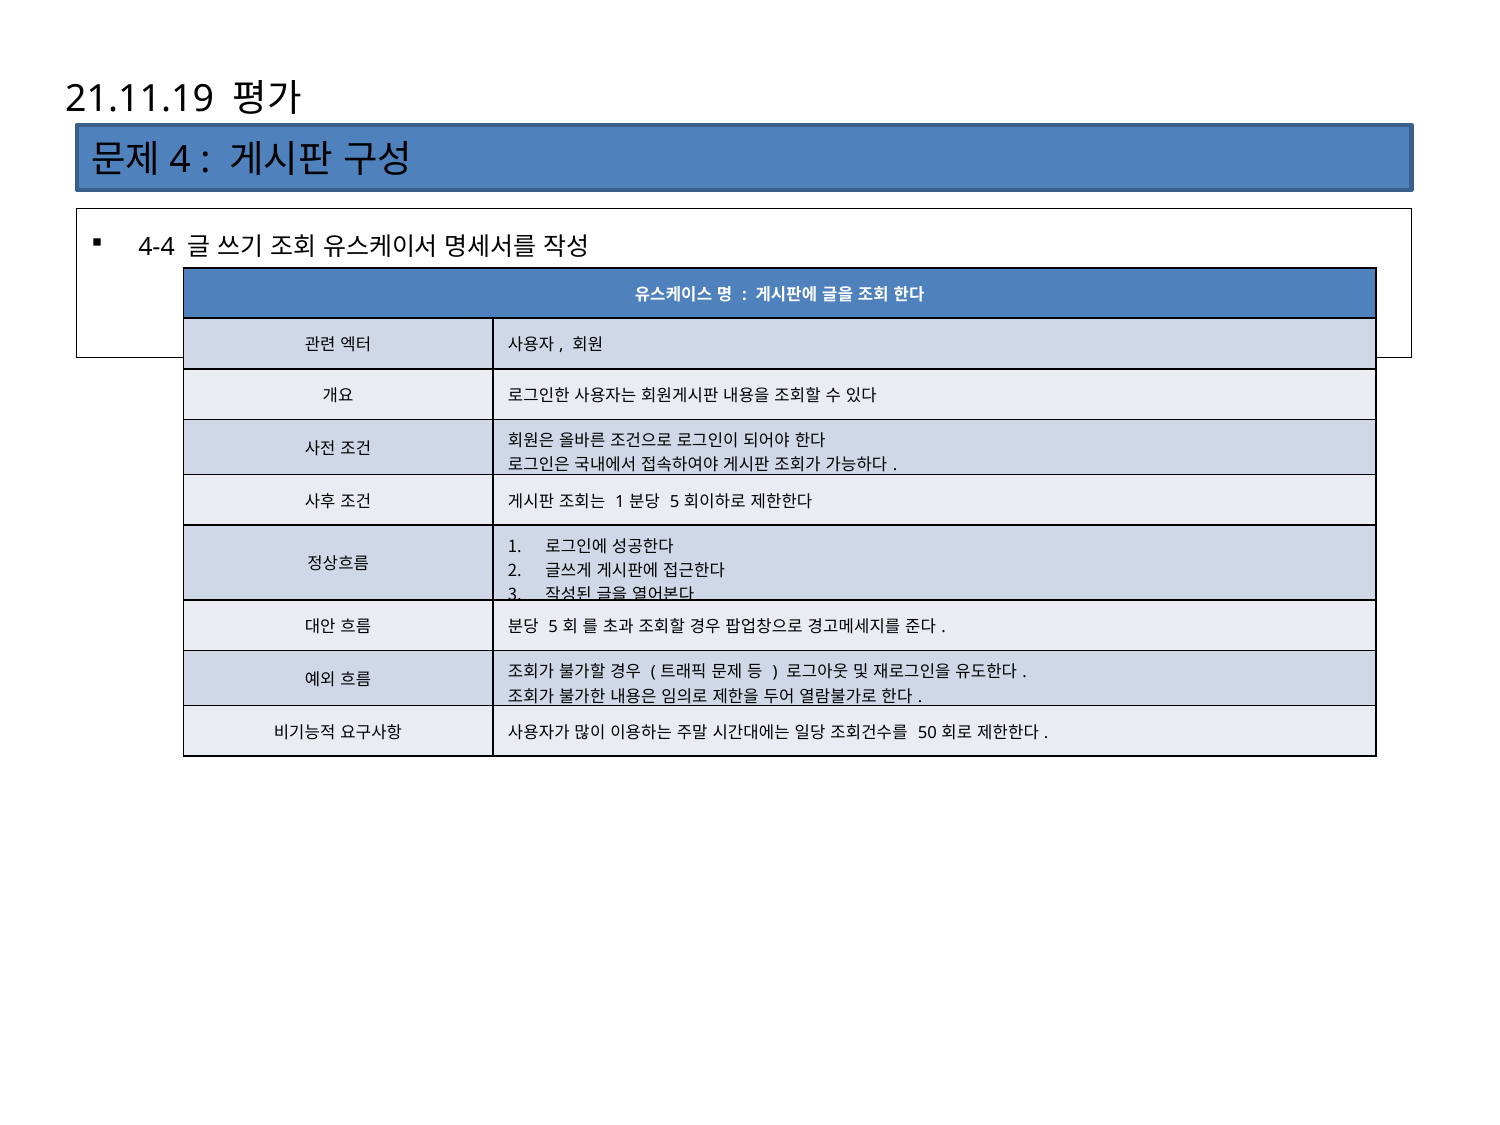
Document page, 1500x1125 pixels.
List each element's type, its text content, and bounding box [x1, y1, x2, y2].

table_cell 개요 [184, 370, 492, 419]
table_cell 관련 엑터 [184, 319, 492, 368]
table_cell 예외 흐름 [184, 651, 492, 705]
table_header 유스케이스 명 : 게시판에 글을 조회 한다 [184, 269, 1375, 317]
text_box 21.11.19 평가 [50, 66, 317, 127]
table_cell 사후 조건 [184, 475, 492, 524]
table_cell 분당 5회 를 초과 조회할 경우 팝업창으로 경고메세지를 준다. [494, 601, 1375, 650]
text_box 문제4 : 게시판 구성 [75, 123, 1414, 192]
table_cell 조회가 불가할 경우 (트래픽 문제 등 ) 로그아웃 및 재로그인을 유도한다. 조회가 불가한 내용은 임의로 제한을 두어 열람불가로 한다. [494, 651, 1375, 705]
table_cell 사용자가 많이 이용하는 주말 시간대에는 일당 조회건수를 50회로 제한한다. [494, 706, 1375, 755]
table_cell 로그인한 사용자는 회원게시판 내용을 조회할 수 있다 [494, 370, 1375, 419]
table_cell 게시판 조회는 1분당 5회이하로 제한한다 [494, 475, 1375, 524]
table_cell 정상흐름 [184, 526, 492, 599]
table_cell 사전 조건 [184, 420, 492, 474]
text_box 4-4 글 쓰기 조회 유스케이서 명세서를 작성 [76, 208, 1412, 358]
table_cell 로그인에 성공한다 글쓰게 게시판에 접근한다 작성된 글을 열어본다 [494, 526, 1375, 599]
table_cell 사용자, 회원 [494, 319, 1375, 368]
table_cell 대안 흐름 [184, 601, 492, 650]
table_cell 비기능적 요구사항 [184, 706, 492, 755]
table_cell 회원은 올바른 조건으로 로그인이 되어야 한다 로그인은 국내에서 접속하여야 게시판 조회가 가능하다. [494, 420, 1375, 474]
